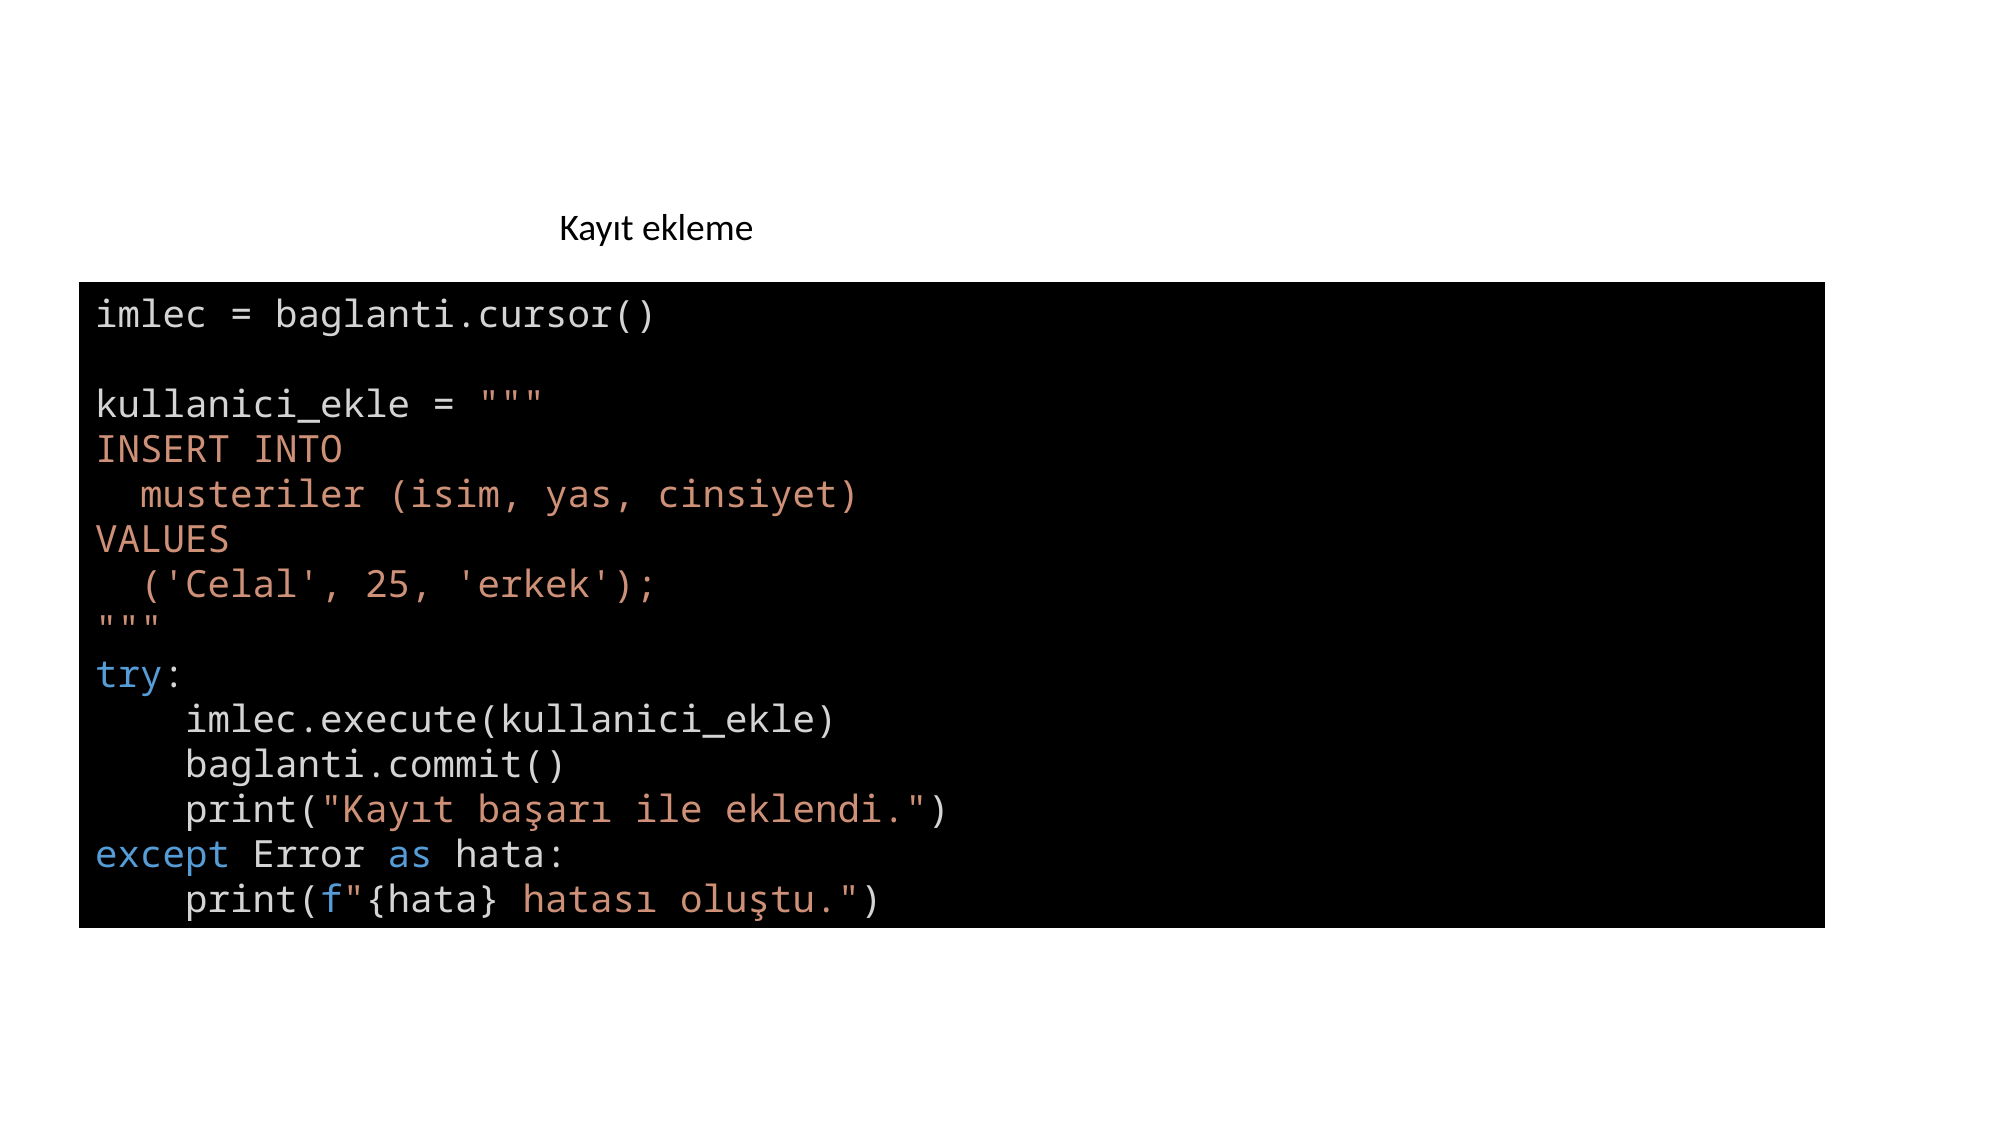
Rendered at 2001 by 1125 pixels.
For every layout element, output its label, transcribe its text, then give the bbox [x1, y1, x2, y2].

text_box Kayıt ekleme [544, 195, 769, 256]
text_box imlec = baglanti.cursor() kullanici_ekle = """ INSERT INTO musteriler (isim, yas, cinsiyet) VALUES ('Celal', 25, 'erkek'); """ try: imlec.execute(kullanici_ekle) baglanti.commit() print("Kayıt başarı ile eklendi.") except Error as hata: print(f"{hata} hatası oluştu.") [79, 282, 1825, 928]
